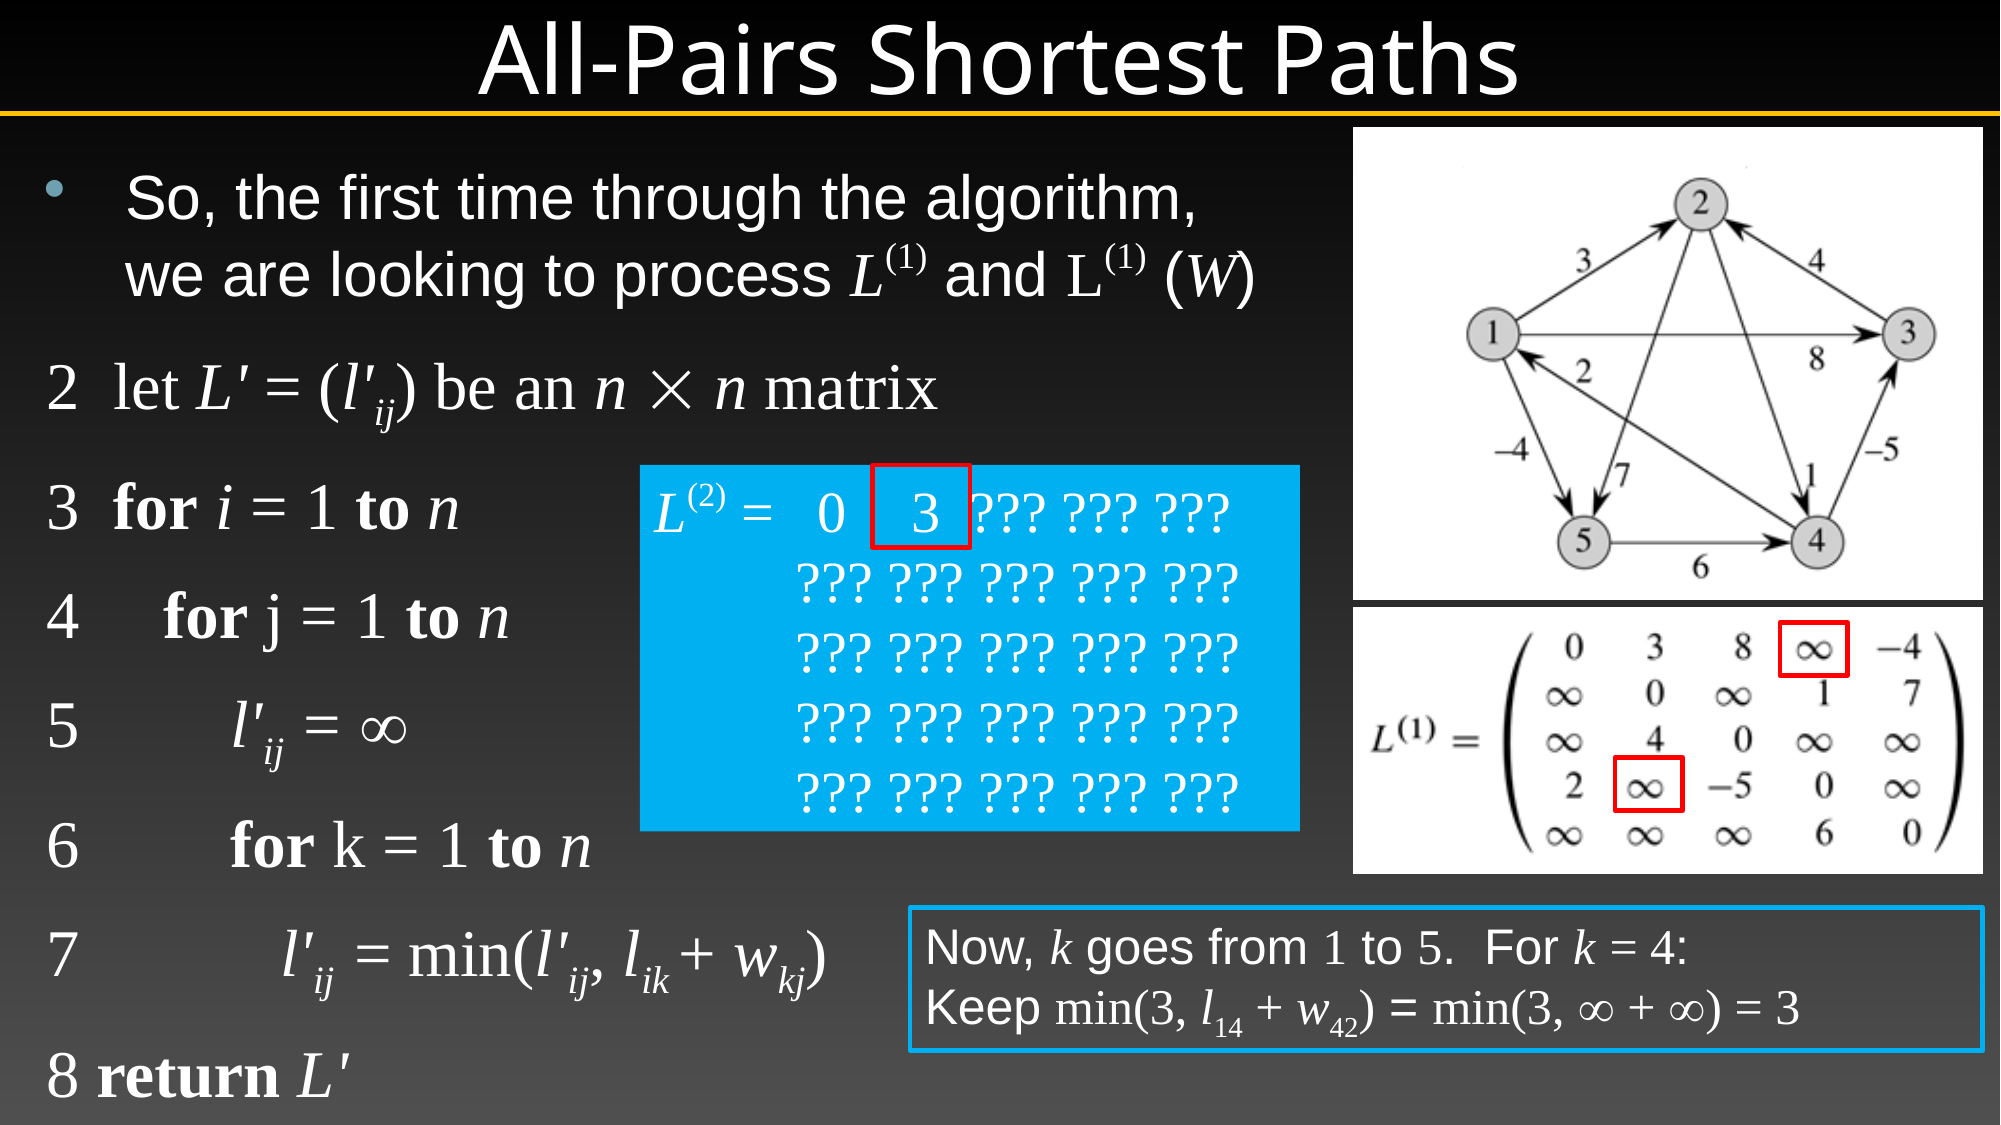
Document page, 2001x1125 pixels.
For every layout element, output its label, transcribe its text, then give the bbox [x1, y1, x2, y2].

picture [1352, 127, 1983, 600]
text_box L(4) = 0 1 -3 2 4 3 0 -4 1 -1 7 4 0 5 3 2 -1 -5 0 -2 ??? ??? ??? ??? ??? [1351, 602, 1736, 607]
text_box [871, 463, 971, 549]
list So, the first time through the algorithm, we are looking to process L(1) and L(1) (W) 2 let L' = (l'ij) be an n  n matrix 3 for i = 1 to n 4 for j = 1 to n 5 l'ij =  6 for k = 1 to n 7 l'ij = min(l'ij, lik + wkj) 8 return L' [24, 149, 1736, 1088]
text_box Now, k goes from 1 to 5. For k = 4: Keep min(3, l14 + w42) = min(3,  + ) = 3 [909, 907, 1983, 1051]
text_box L(2) = 0 3 ??? ??? ??? ??? ??? ??? ??? ??? ??? ??? ??? ??? ??? ??? ??? ??? ??? ??? ??? ??? ??? ??? ??? [639, 464, 1300, 832]
title All-Pairs Shortest Paths [249, 0, 1751, 113]
picture [1352, 607, 1983, 874]
